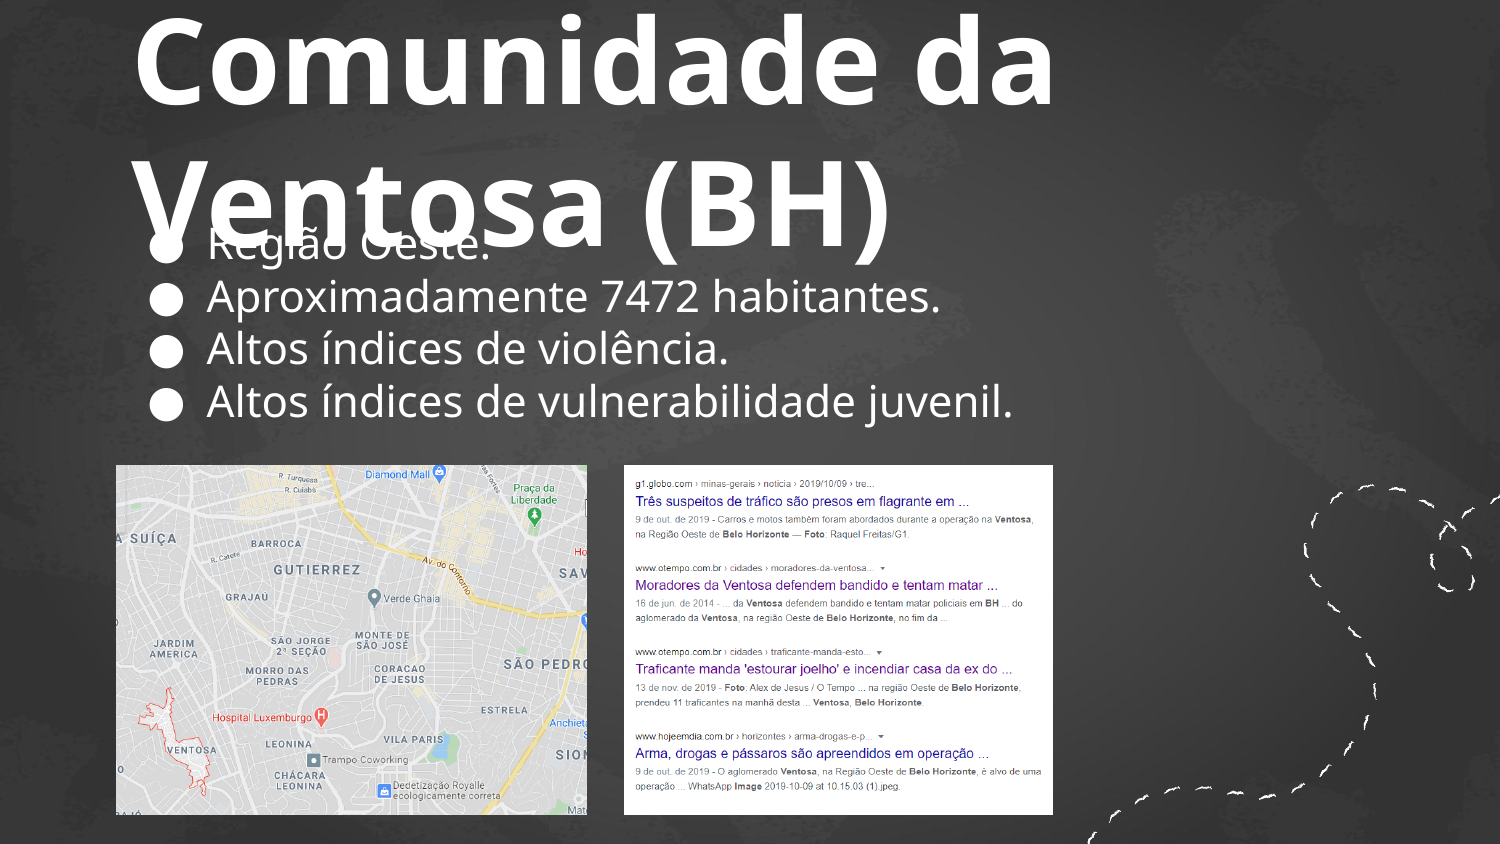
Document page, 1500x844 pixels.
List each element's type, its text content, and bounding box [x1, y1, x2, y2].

picture [0, 0, 1500, 844]
title Comunidade da Ventosa (BH) [116, 88, 1384, 167]
list Região Oeste. Aproximadamente 7472 habitantes. Altos índices de violência. Altos índices de vulnerabilidade juvenil. [116, 200, 1169, 432]
